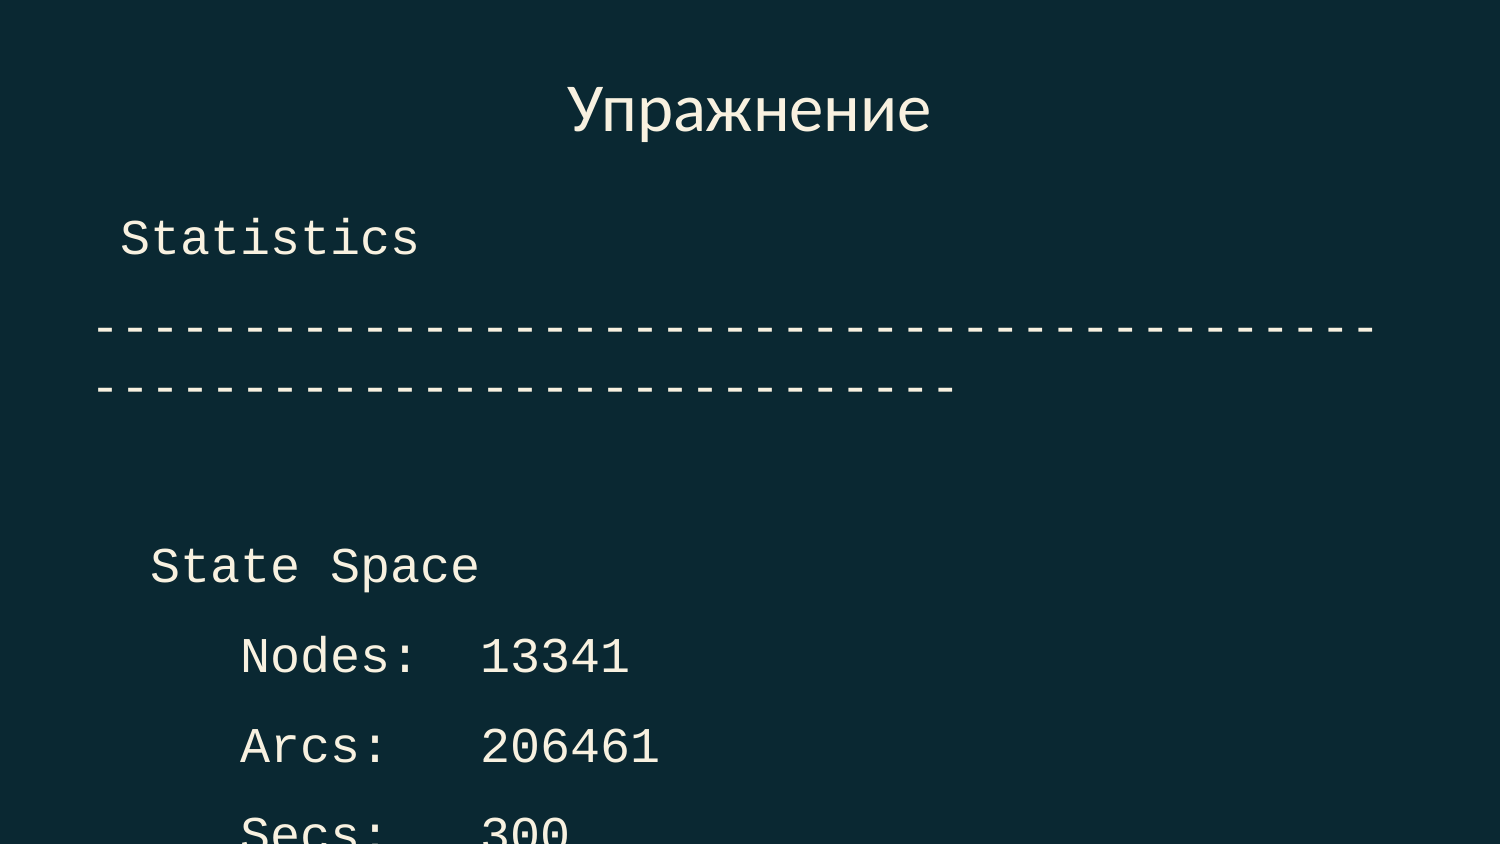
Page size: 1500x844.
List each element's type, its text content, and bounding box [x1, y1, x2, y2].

list Statistics ------------------------------------------------------------------------ State Space Nodes: 13341 Arcs: 206461 Secs: 300 Status: Partial Scc Graph Nodes: 6975 Arcs: 170859 Secs: 14 [75, 196, 1425, 754]
title Упражнение [75, 33, 1425, 175]
